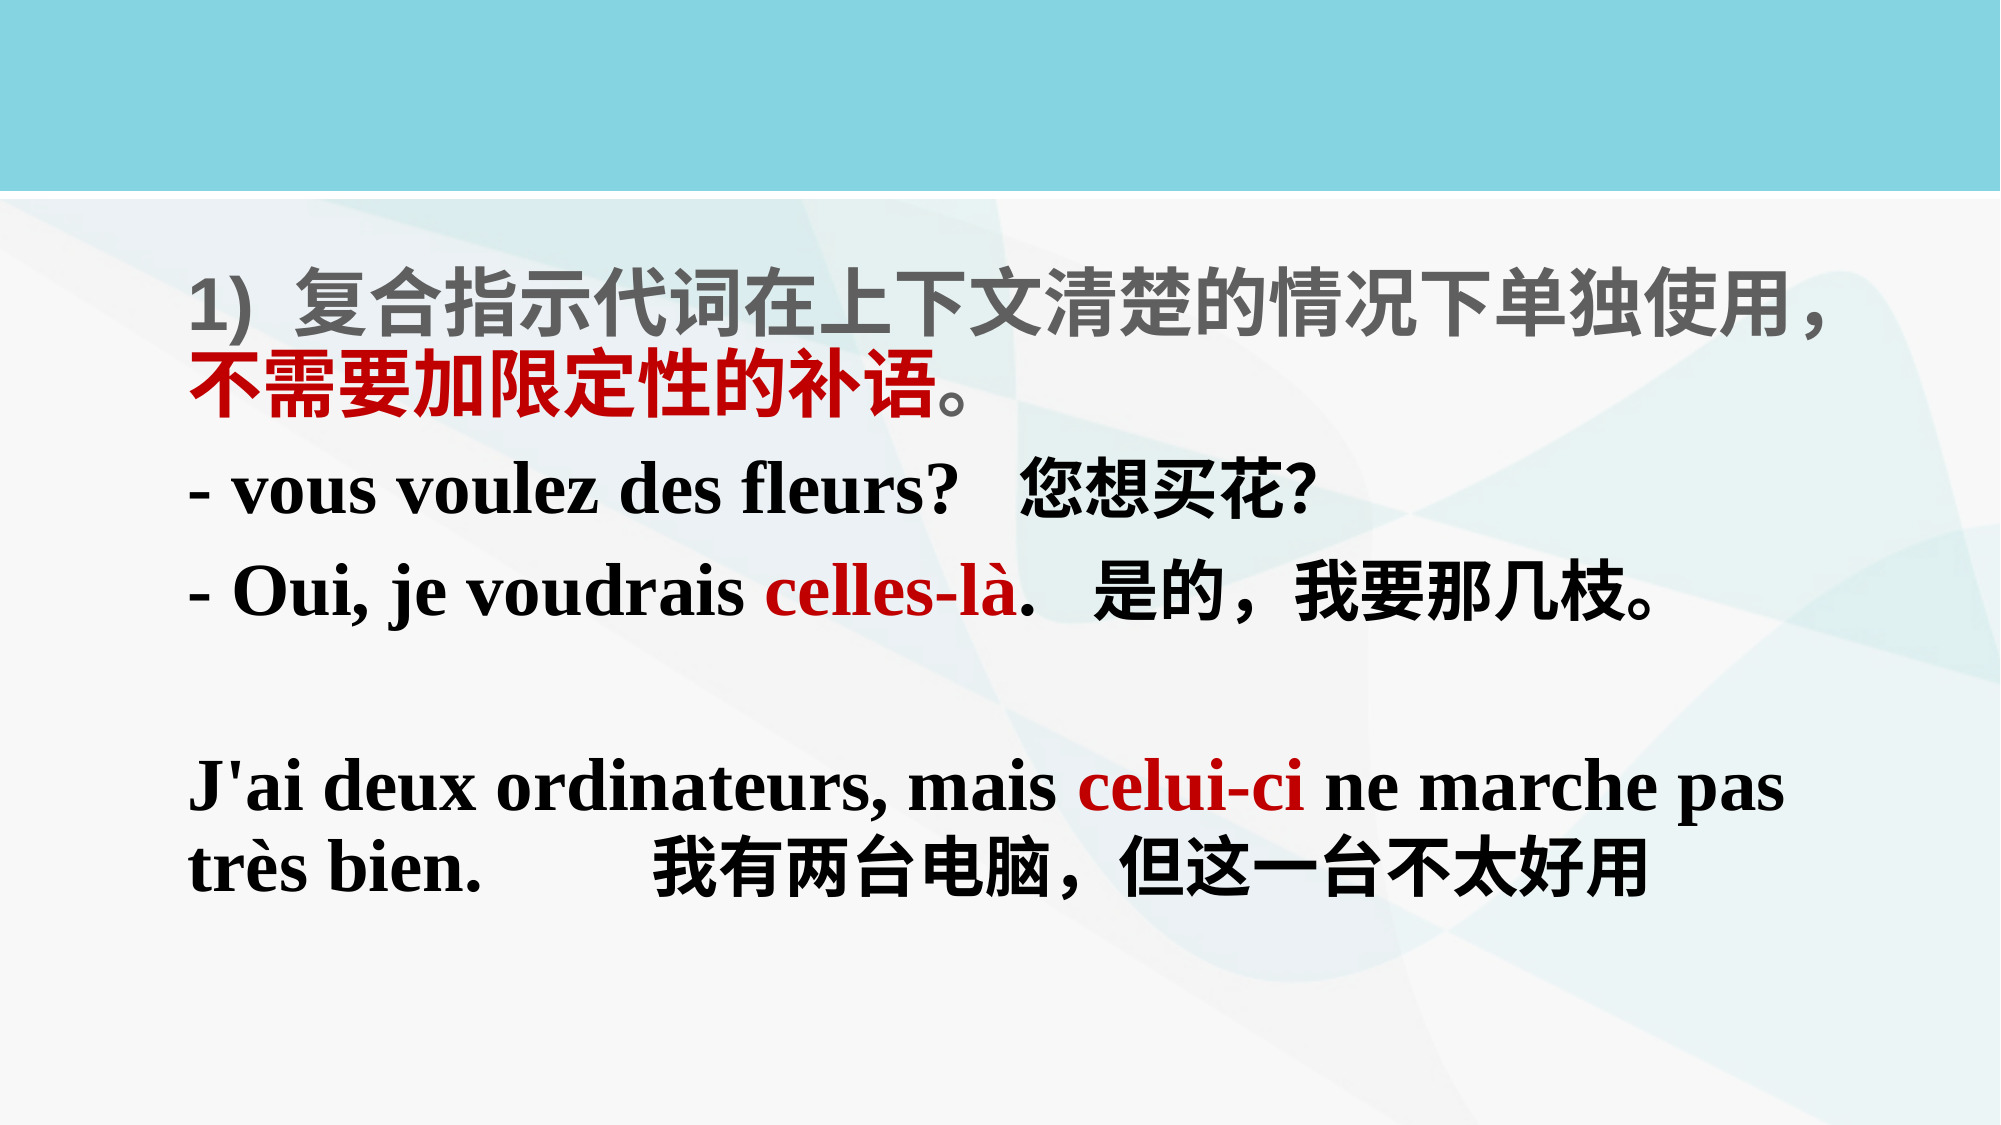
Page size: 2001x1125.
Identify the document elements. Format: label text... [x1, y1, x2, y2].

list 1) 复合指示代词在上下文清楚的情况下单独使用，不需要加限定性的补语。 - vous voulez des fleurs? 您想买花？ - Oui, je voudrais celles-là. 是的，我要那几枝。 J'ai deux ordinateurs, mais celui-ci ne marche pas très bien. 我有两台电脑，但这一台不太好用 [172, 258, 1921, 959]
picture [0, 0, 2001, 1125]
